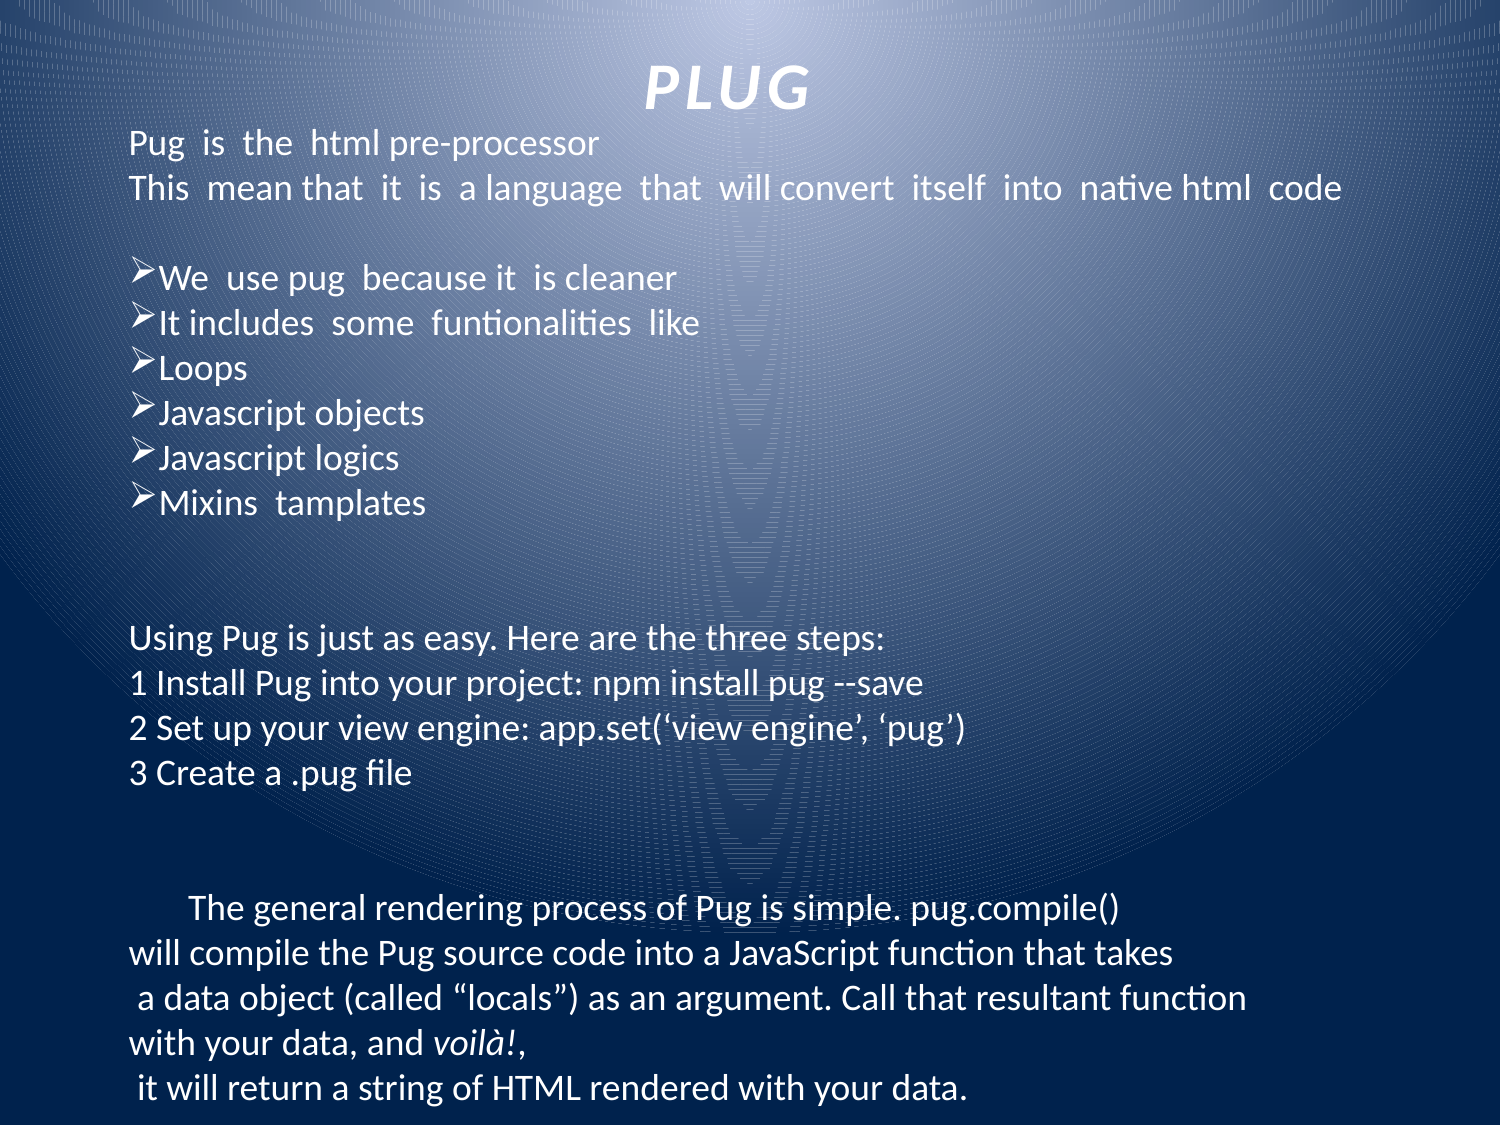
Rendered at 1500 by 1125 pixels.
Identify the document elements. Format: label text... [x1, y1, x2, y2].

text_box Pug is the html pre-processor This mean that it is a language that will convert itself into native html code We use pug because it is cleaner It includes some funtionalities like Loops Javascript objects Javascript logics Mixins tamplates Using Pug is just as easy. Here are the three steps: 1 Install Pug into your project: npm install pug --save 2 Set up your view engine: app.set(‘view engine’, ‘pug’) 3 Create a .pug file The general rendering process of Pug is simple. pug.compile() will compile the Pug source code into a JavaScript function that takes a data object (called “locals”) as an argument. Call that resultant function with your data, and voilà!, it will return a string of HTML rendered with your data. [113, 110, 1359, 1115]
text_box PLUG [433, 35, 1020, 110]
